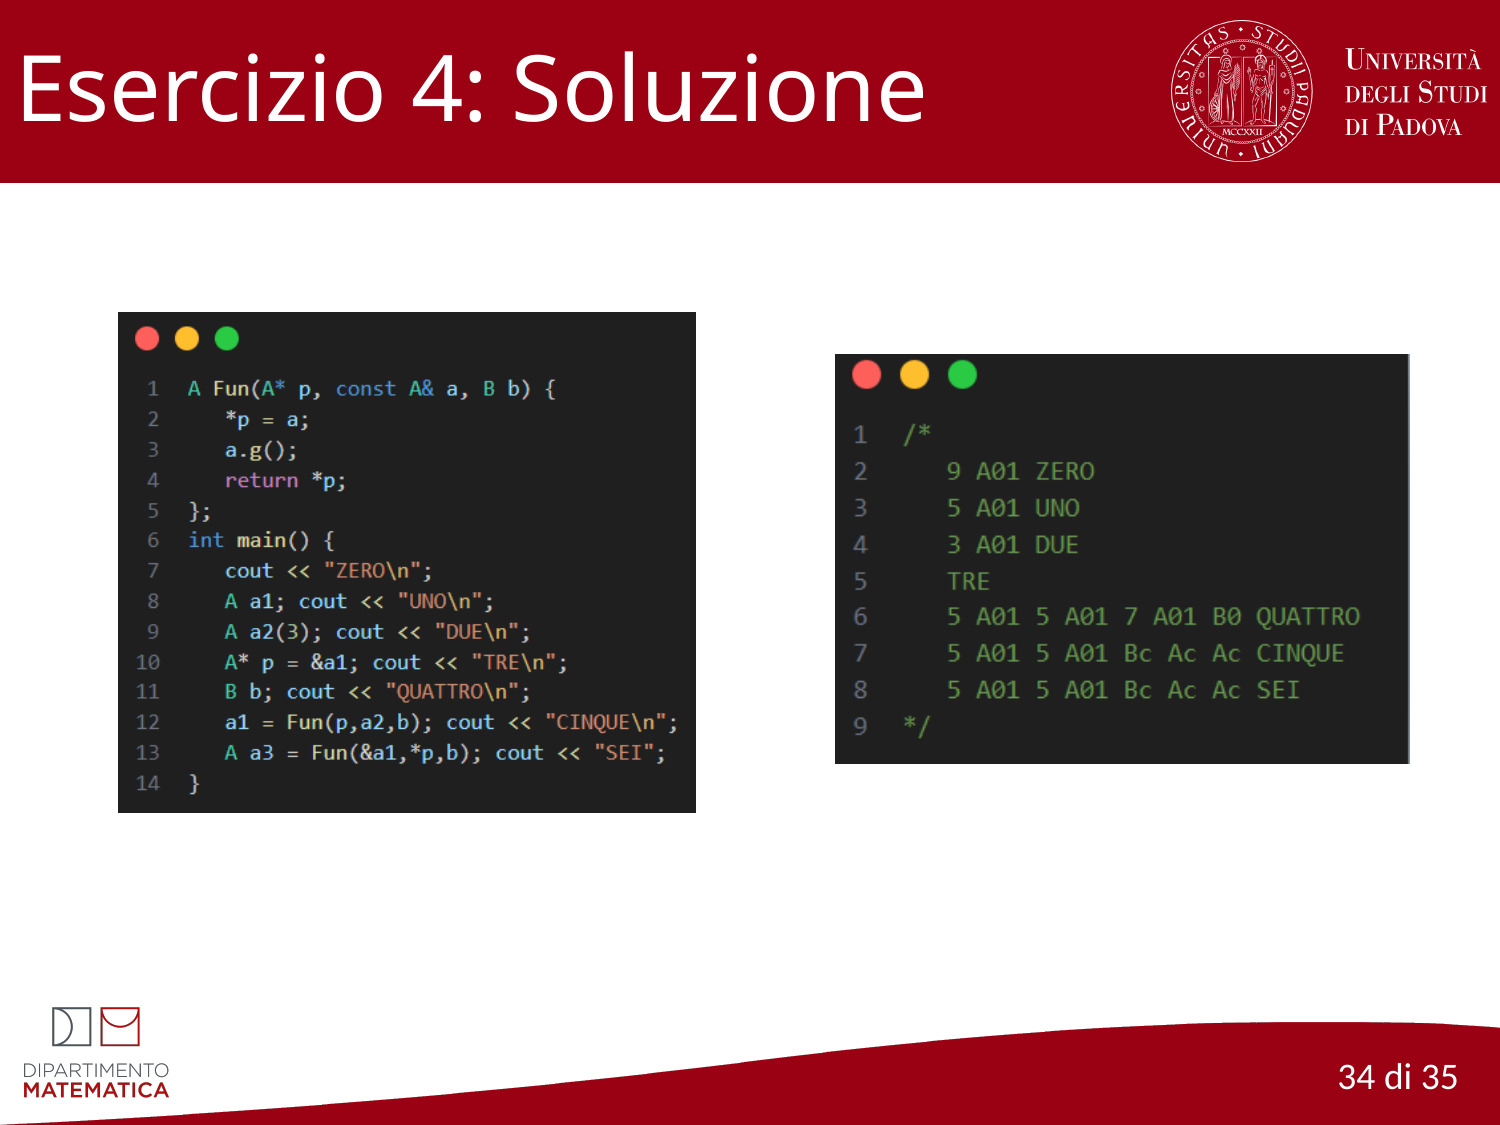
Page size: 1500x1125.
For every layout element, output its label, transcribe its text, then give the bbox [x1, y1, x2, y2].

title Esercizio 4: Soluzione [0, 0, 1159, 183]
picture [1171, 20, 1487, 162]
picture [835, 354, 1410, 765]
picture [0, 1007, 1500, 1125]
picture [118, 312, 696, 813]
slide_number 34 di 35 [1136, 1044, 1474, 1104]
